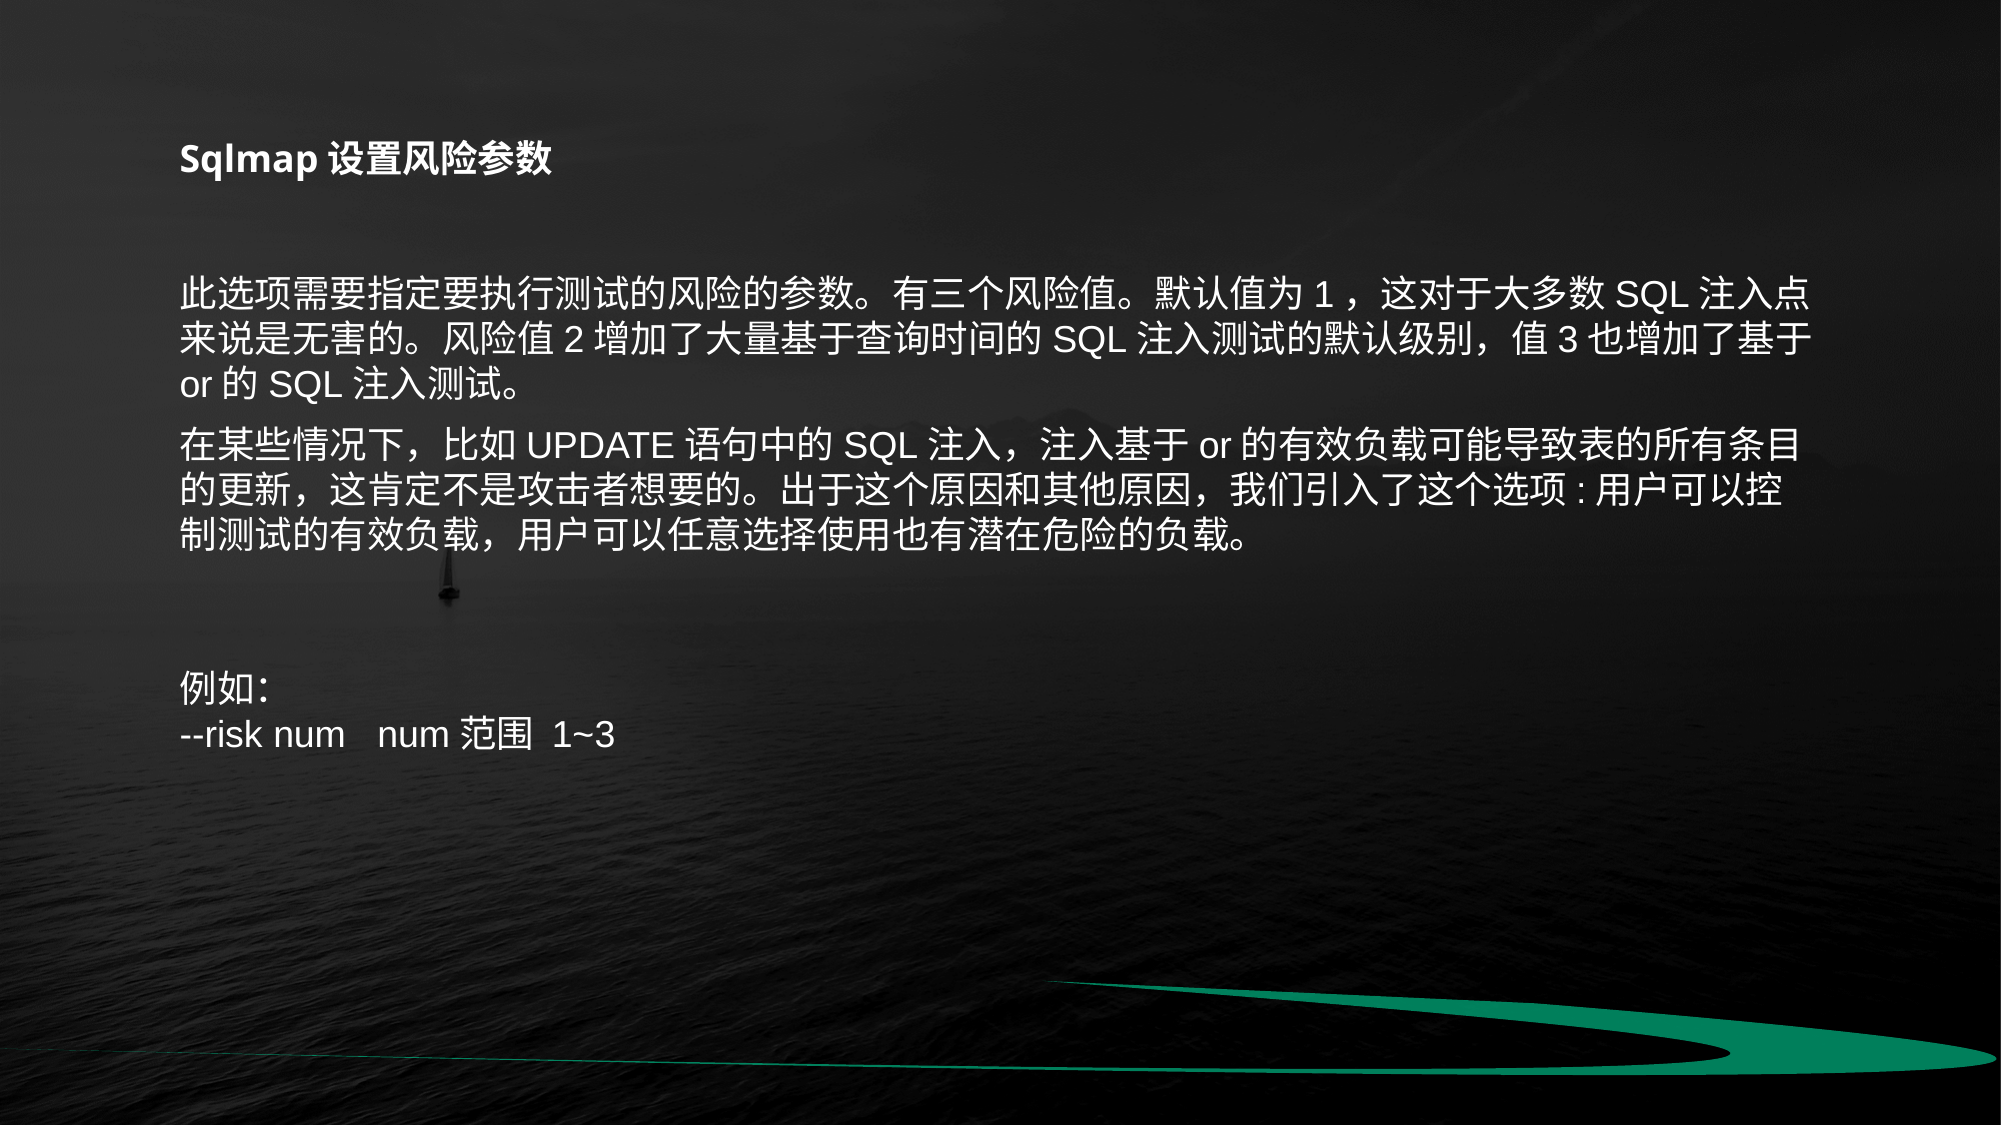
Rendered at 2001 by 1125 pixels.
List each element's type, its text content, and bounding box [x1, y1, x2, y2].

picture [0, 0, 2001, 1125]
text_box 此选项需要指定要执行测试的风险的参数。有三个风险值。默认值为1，这对于大多数SQL注入点来说是无害的。风险值2增加了大量基于查询时间的SQL注入测试的默认级别，值3也增加了基于or的SQL注入测试。 [164, 262, 1835, 413]
text_box 在某些情况下，比如UPDATE语句中的SQL注入，注入基于or的有效负载可能导致表的所有条目的更新，这肯定不是攻击者想要的。出于这个原因和其他原因，我们引入了这个选项:用户可以控制测试的有效负载，用户可以任意选择使用也有潜在危险的负载。 [164, 413, 1835, 564]
text_box [0, 979, 1998, 1077]
text_box 例如： --risk num num范围 1~3 [164, 657, 1835, 763]
text_box Sqlmap设置风险参数 [164, 127, 1835, 188]
